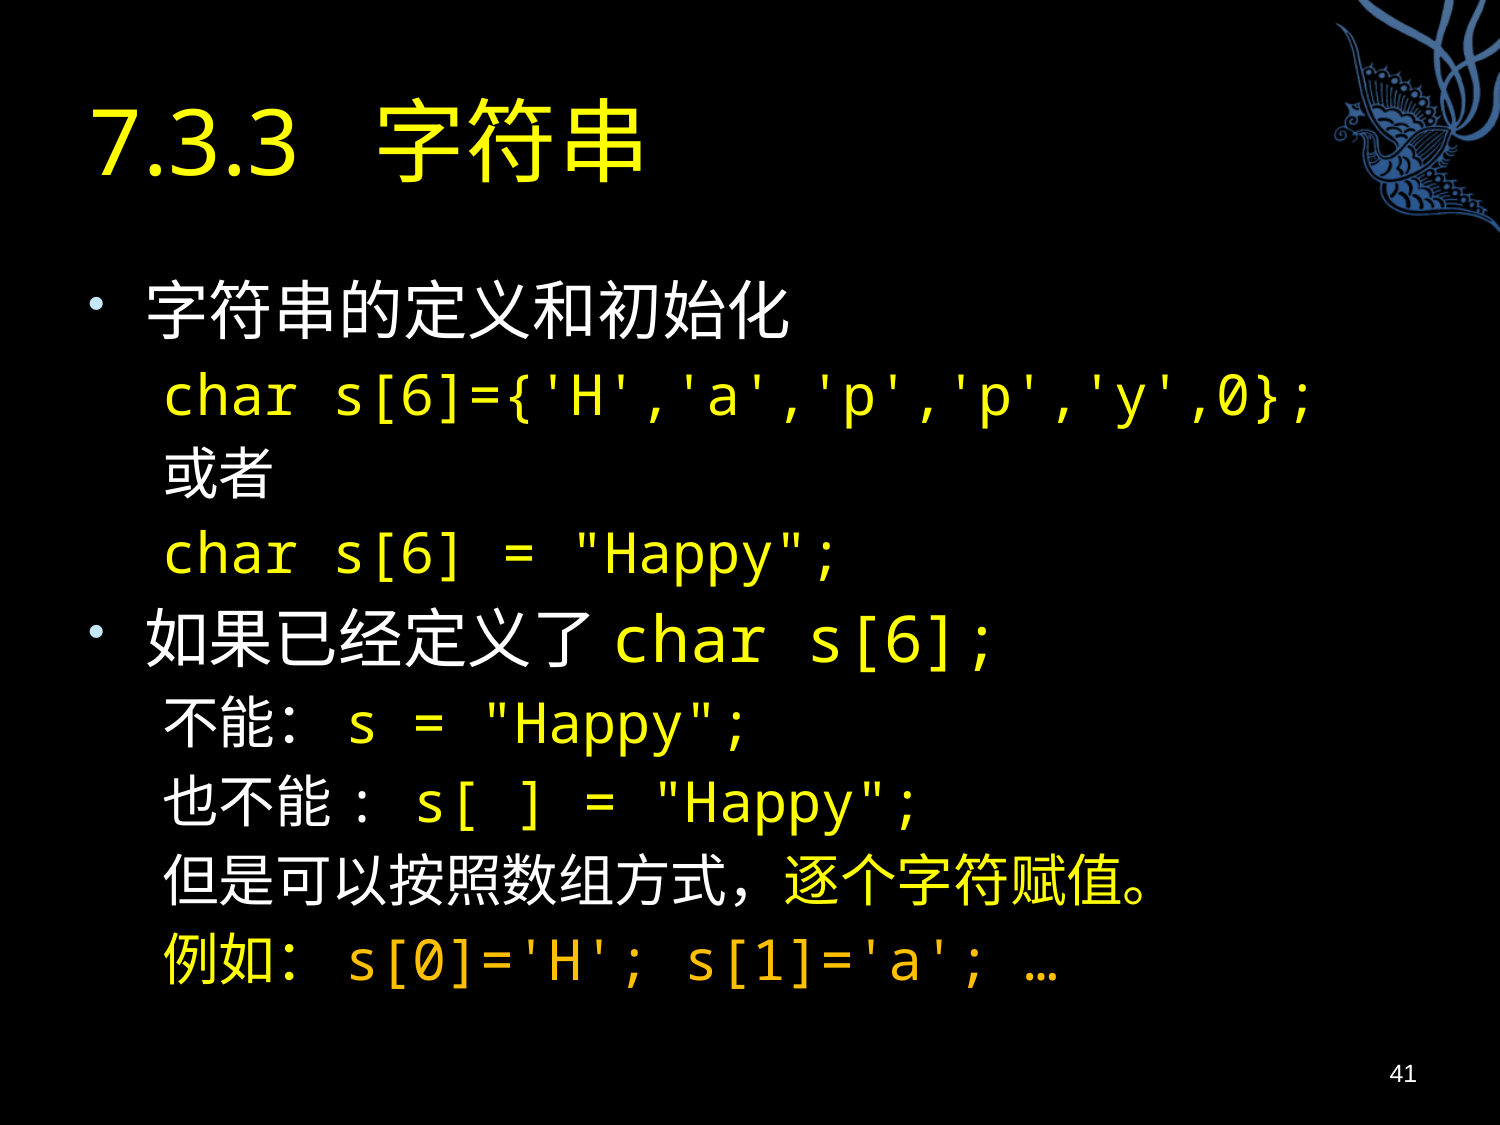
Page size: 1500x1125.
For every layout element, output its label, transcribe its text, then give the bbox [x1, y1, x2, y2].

list 字符串的定义和初始化 char s[6]={'H','a','p','p','y',0}; 或者 char s[6] = "Happy"; 如果已经定义了char s[6]; 不能：s = "Happy"; 也不能: s[ ] = "Happy"; 但是可以按照数组方式，逐个字符赋值。 例如：s[0]='H'; s[1]='a'; … [75, 262, 1425, 1005]
title 7.3.3 字符串 [75, 45, 1351, 233]
slide_number 41 [1074, 1042, 1425, 1103]
